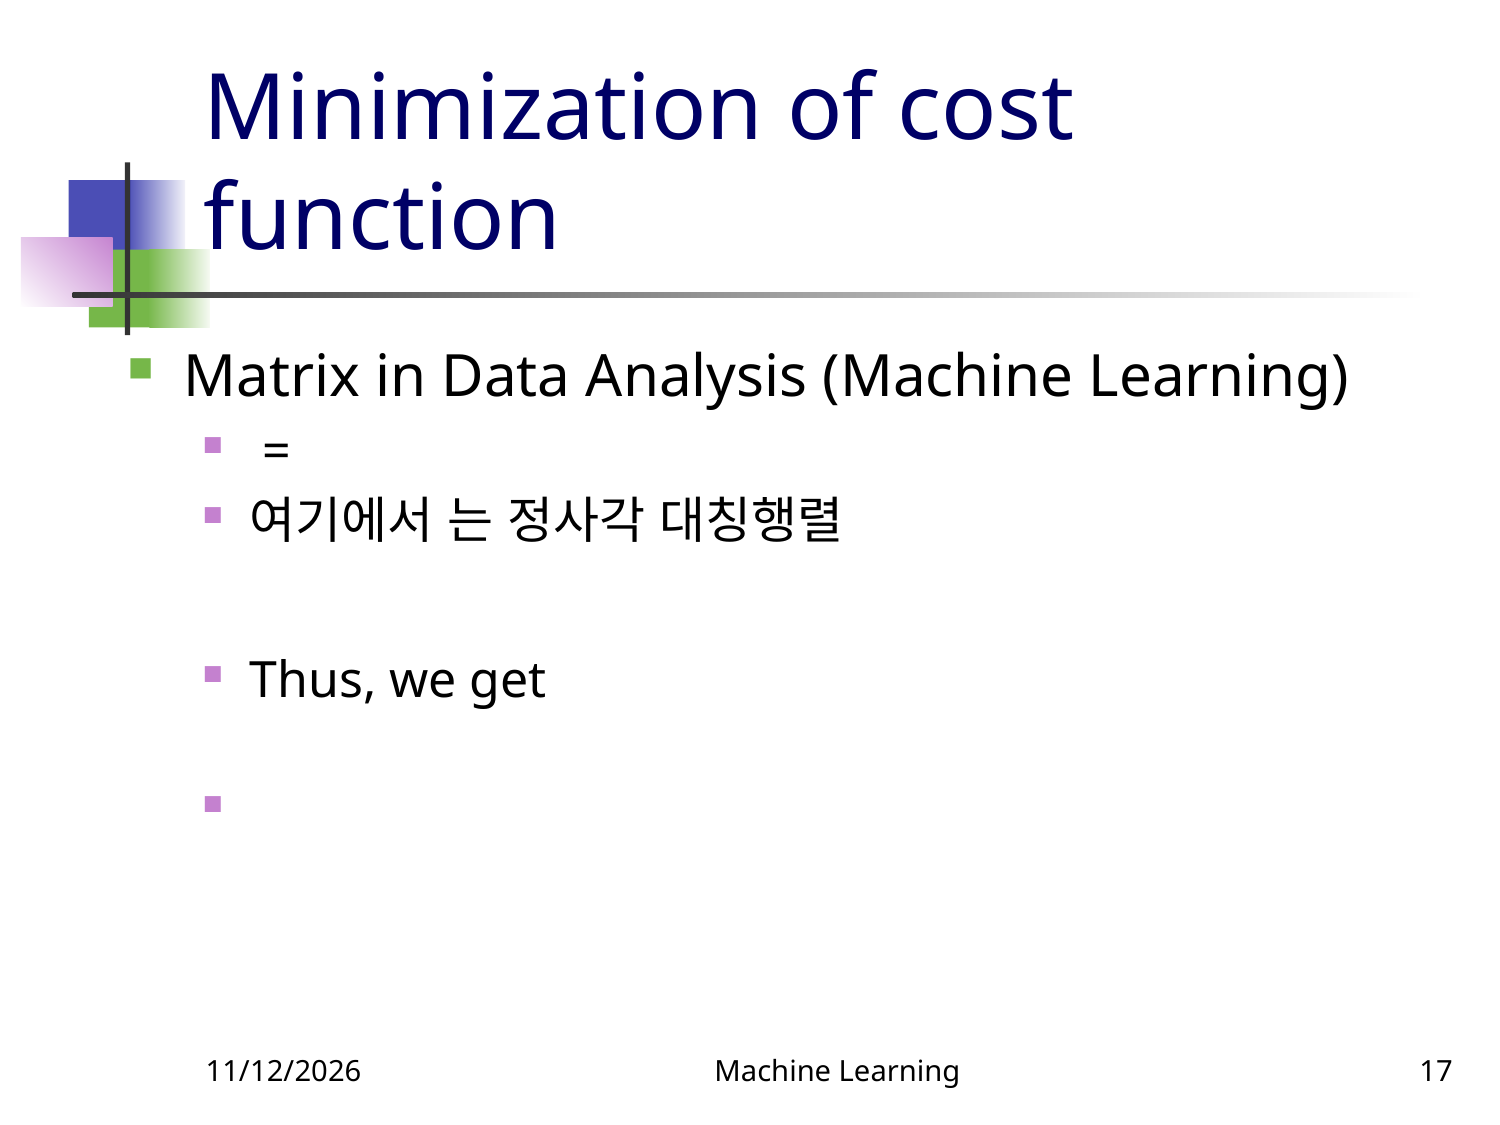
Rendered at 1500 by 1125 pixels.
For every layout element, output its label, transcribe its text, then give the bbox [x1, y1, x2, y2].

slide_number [190, 1024, 504, 1100]
title Minimization of cost function [188, 35, 1468, 275]
slide_number 17 [1155, 1024, 1468, 1100]
footer Machine Learning [600, 1024, 1075, 1100]
